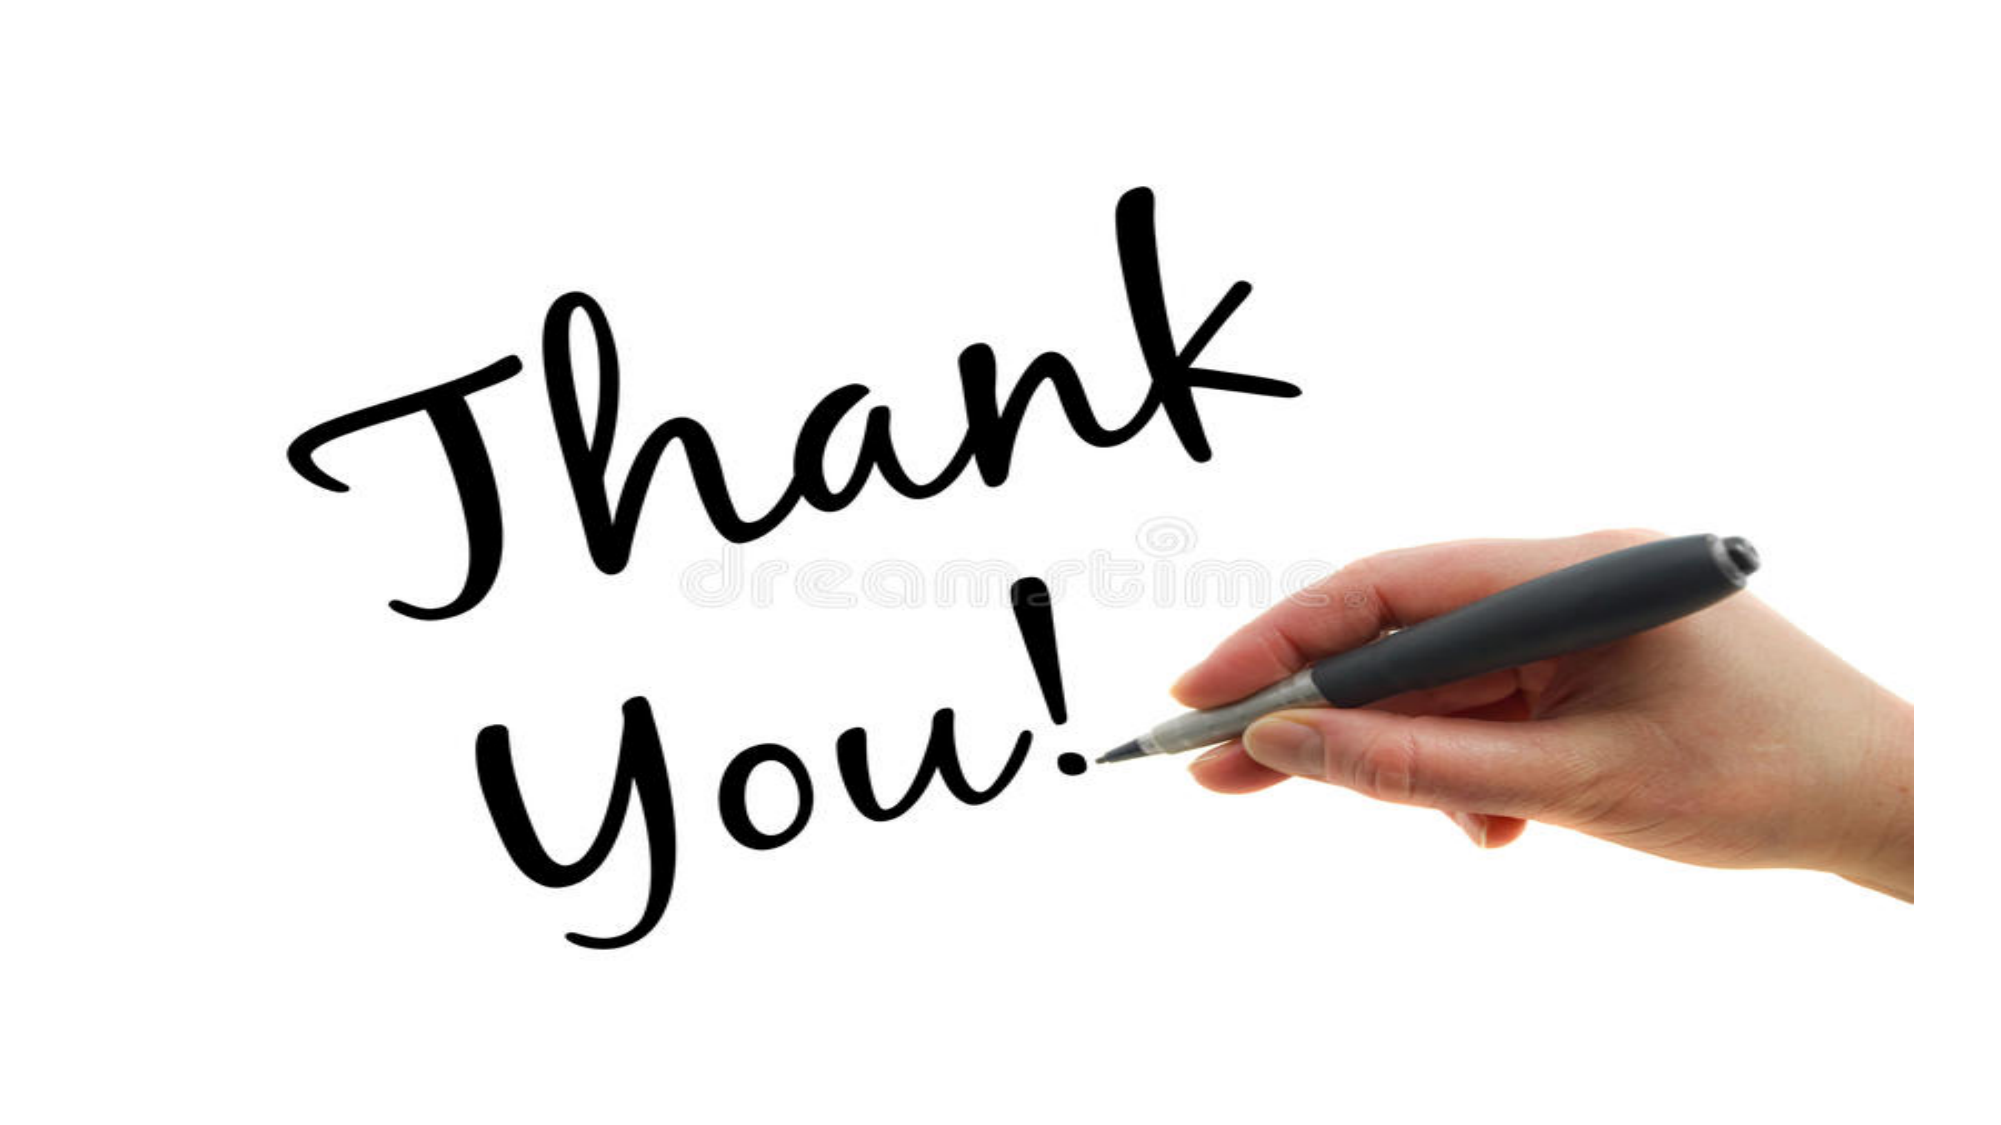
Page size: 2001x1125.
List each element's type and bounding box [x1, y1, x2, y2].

picture [136, 110, 1914, 1015]
